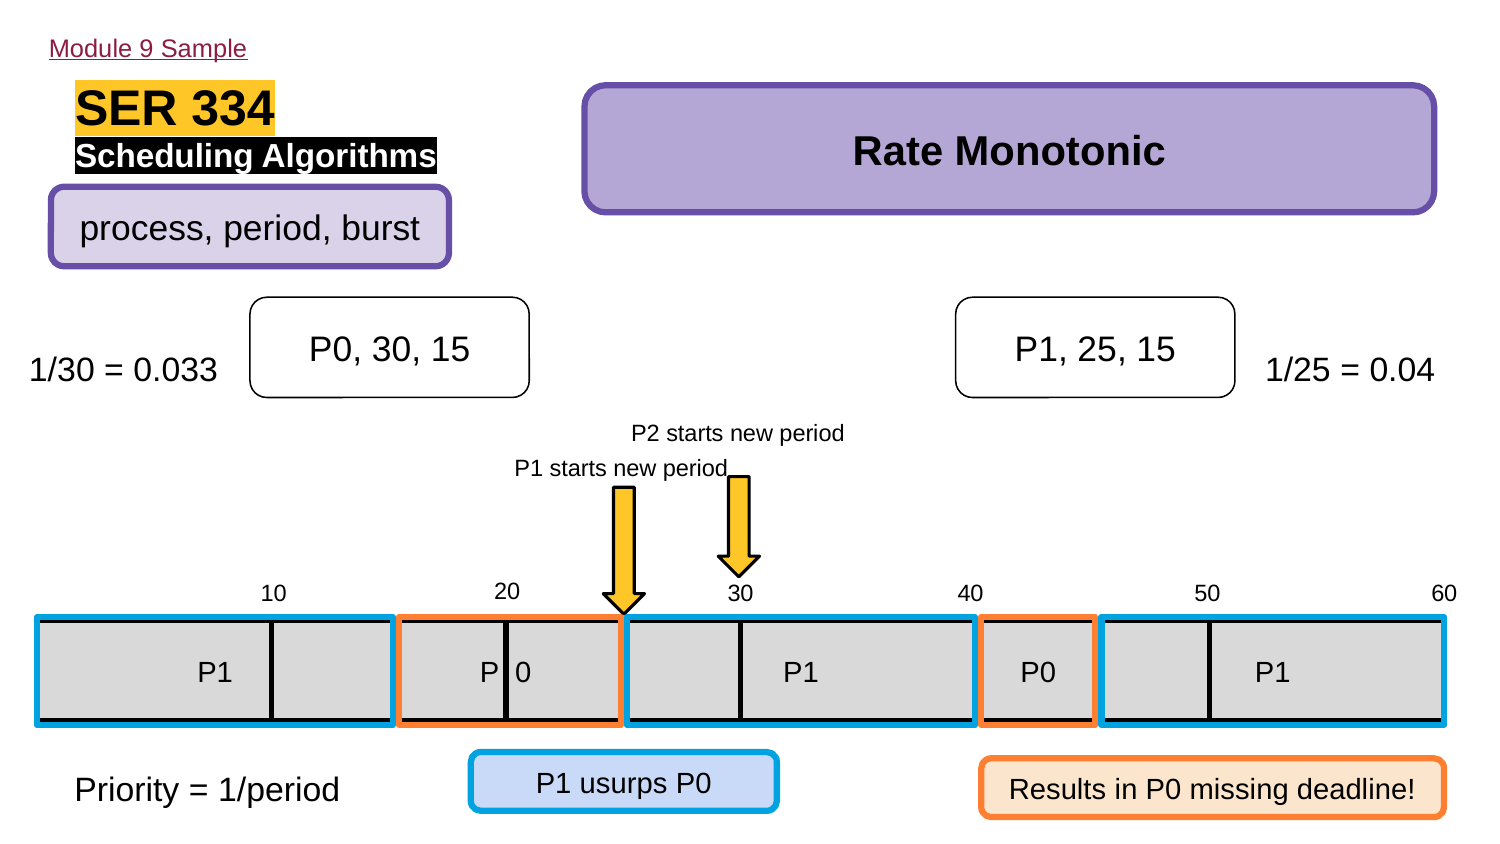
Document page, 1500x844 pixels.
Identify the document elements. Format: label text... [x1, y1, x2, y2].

table_header [1096, 623, 1101, 718]
text_box 1/30 = 0.033 [13, 333, 250, 404]
text_box P1 [1101, 616, 1444, 725]
text_box P 0 [398, 617, 621, 726]
text_box P0 [981, 616, 1096, 725]
table_header [621, 623, 626, 718]
text_box P1 [37, 617, 393, 726]
text_box P2 starts new period [616, 404, 866, 461]
text_box P1 starts new period [499, 439, 749, 496]
text_box 50 [1177, 561, 1237, 616]
text_box SER 334 [75, 75, 804, 133]
text_box Results in P0 missing deadline! [981, 758, 1445, 818]
text_box P1 usurps P0 [470, 752, 777, 811]
text_box 10 [244, 561, 304, 617]
text_box 20 [477, 559, 537, 617]
text_box 1/25 = 0.04 [1250, 333, 1487, 404]
text_box process, period, burst [50, 186, 449, 267]
text_box P1, 25, 15 [955, 297, 1235, 398]
text_box P0, 30, 15 [249, 297, 530, 398]
text_box [603, 496, 645, 615]
text_box Scheduling Algorithms [75, 133, 584, 177]
text_box Module 9 Sample [33, 16, 446, 78]
text_box P1 [626, 617, 976, 726]
text_box [718, 476, 760, 577]
text_box Priority = 1/period [59, 752, 374, 823]
table_header [393, 623, 398, 718]
text_box 60 [1414, 561, 1474, 623]
text_box Rate Monotonic [584, 85, 1435, 213]
text_box 30 [710, 561, 771, 617]
text_box 40 [940, 561, 1001, 618]
